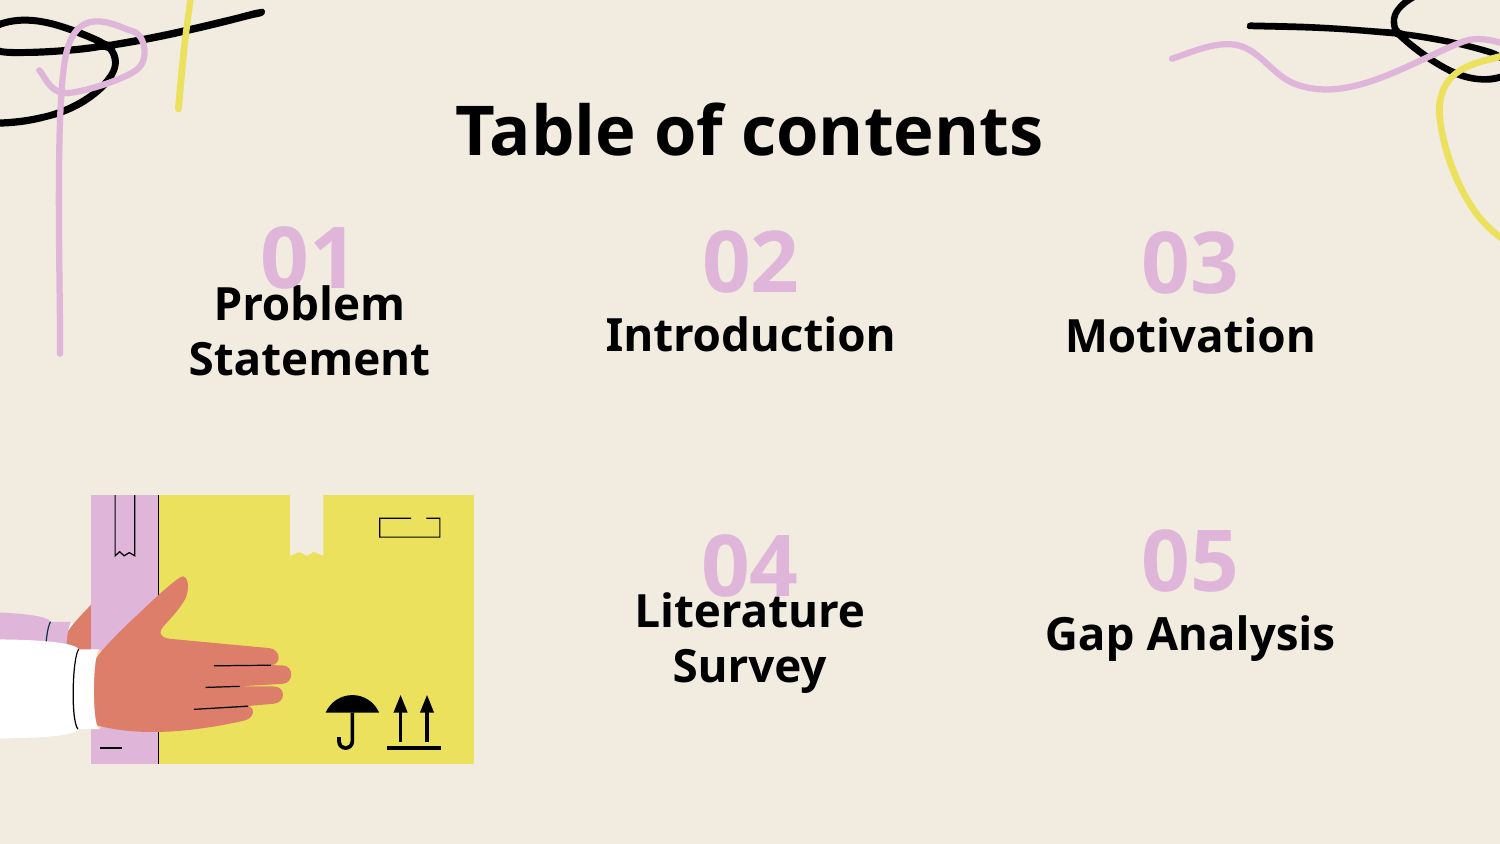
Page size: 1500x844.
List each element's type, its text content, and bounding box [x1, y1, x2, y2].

title Problem Statement [117, 285, 502, 373]
title Introduction [559, 289, 943, 377]
title Table of contents [277, 88, 1223, 167]
title Literature Survey [557, 593, 942, 680]
title 05 [1106, 509, 1275, 589]
title 04 [665, 513, 835, 611]
title 02 [666, 209, 836, 308]
title 03 [1106, 210, 1275, 309]
title Motivation [998, 291, 1382, 378]
title 01 [225, 205, 394, 304]
title Gap Analysis [998, 589, 1382, 676]
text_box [0, 494, 475, 765]
